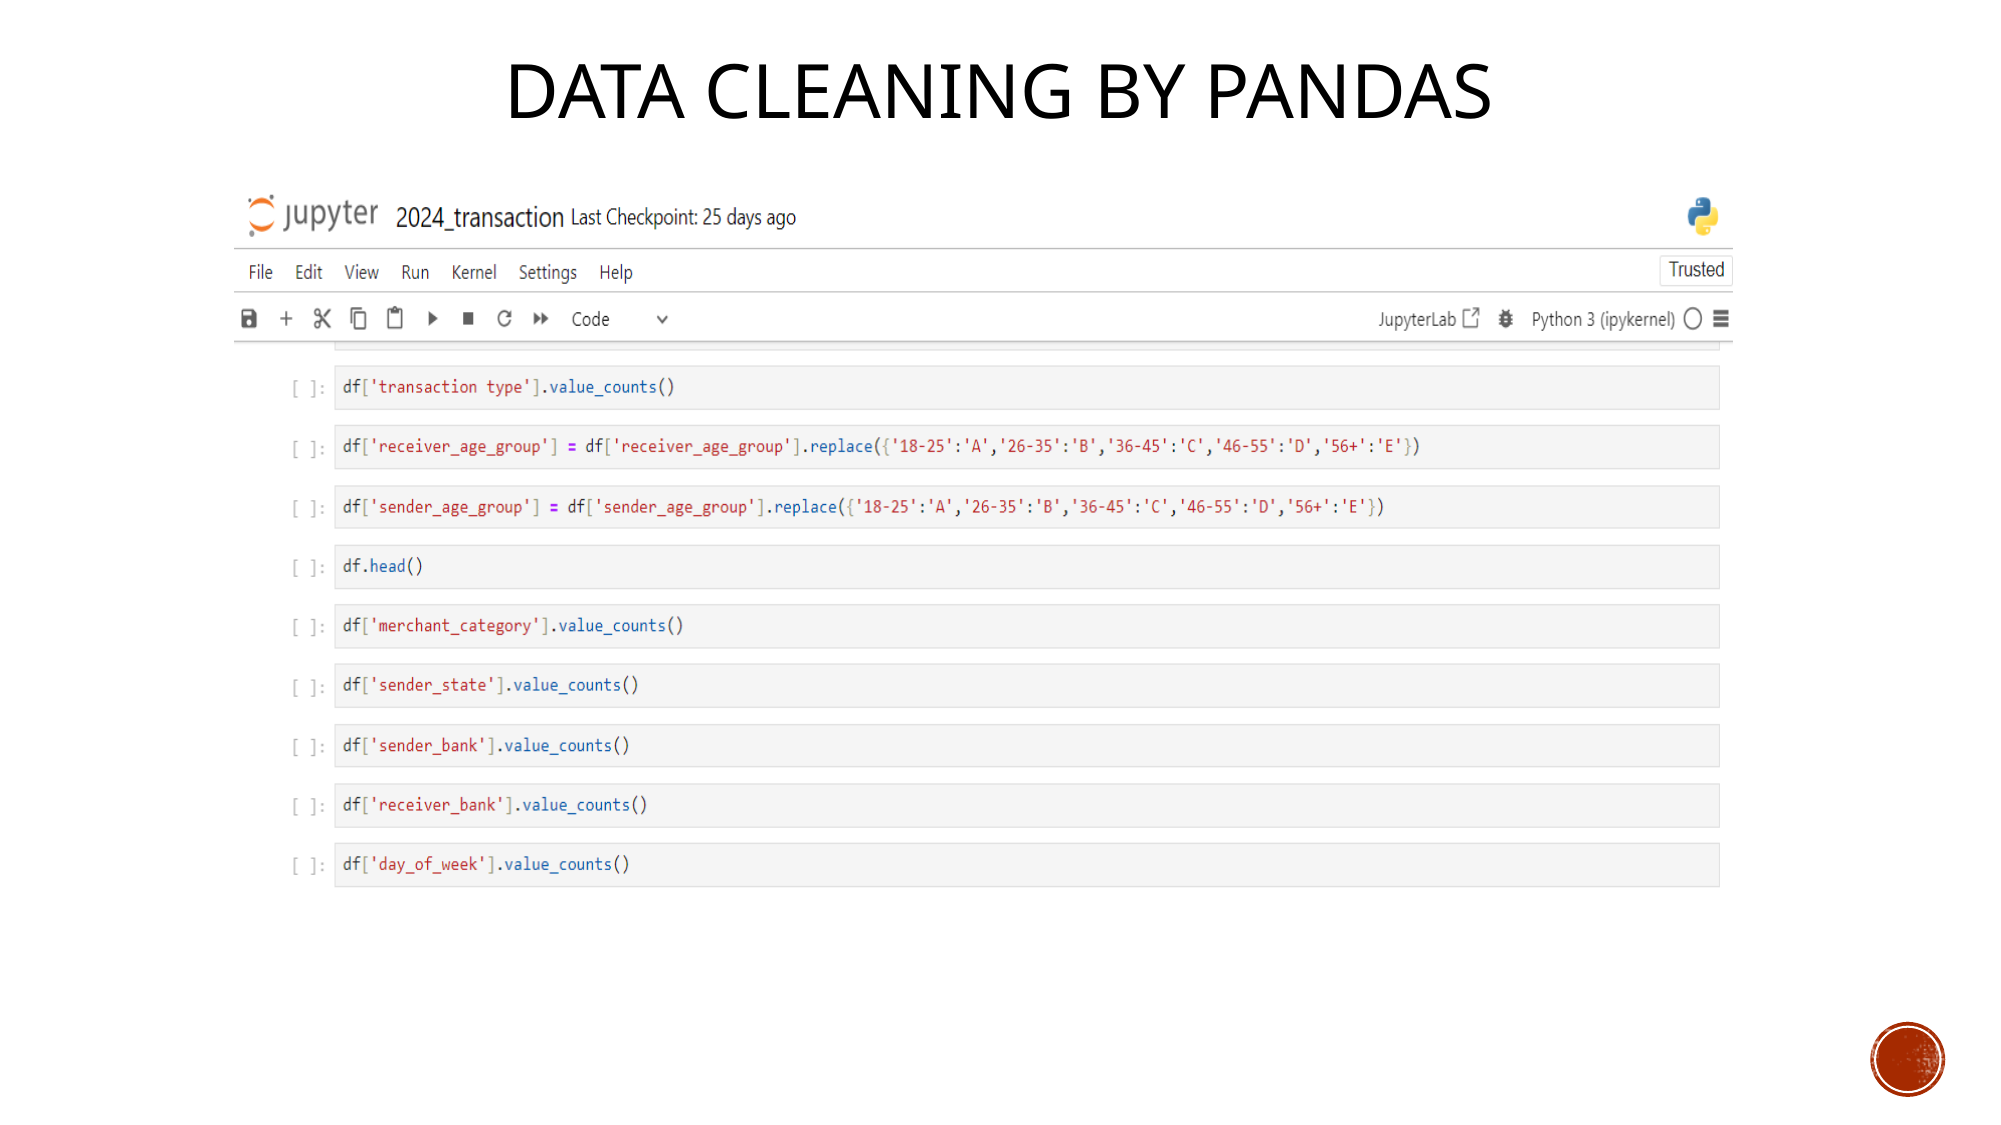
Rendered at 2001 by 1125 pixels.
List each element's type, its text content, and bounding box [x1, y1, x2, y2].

title Data cleaning by pandas [267, 3, 1733, 184]
picture [234, 185, 1732, 894]
